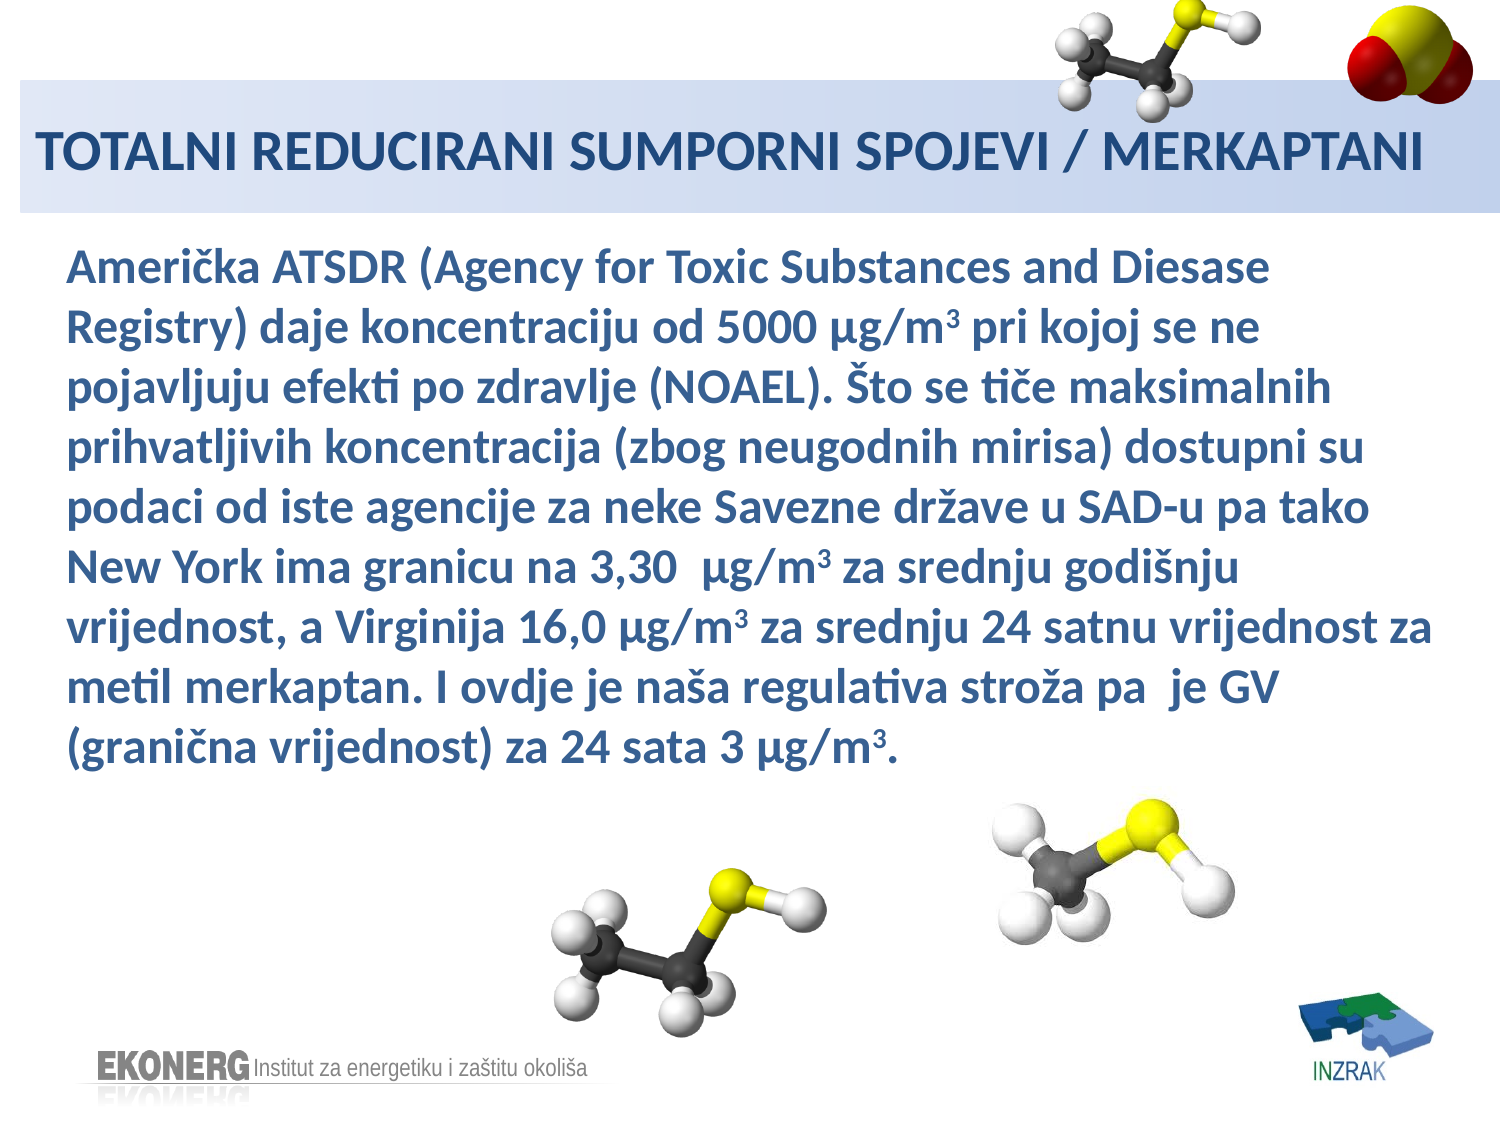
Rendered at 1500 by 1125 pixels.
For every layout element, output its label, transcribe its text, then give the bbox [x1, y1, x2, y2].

picture [1298, 992, 1434, 1088]
title TOTALNI REDUCIRANI SUMPORNI SPOJEVI / MERKAPTANI [20, 80, 1500, 213]
picture [1340, 0, 1479, 110]
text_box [61, 1038, 636, 1112]
picture [537, 854, 840, 1051]
picture [1045, 0, 1271, 134]
text_box Američka ATSDR (Agency for Toxic Substances and Diesase Registry) daje koncentraciju od 5000 μg/m3 pri kojoj se ne pojavljuju efekti po zdravlje (NOAEL). Što se tiče maksimalnih prihvatljivih koncentracija (zbog neugodnih mirisa) dostupni su podaci od iste agencije za neke Savezne države u SAD-u pa tako New York ima granicu na 3,30 μg/m3 za srednju godišnju vrijednost, a Virginija 16,0 μg/m3 za srednju 24 satnu vrijednost za metil merkaptan. I ovdje je naša regulativa stroža pa je GV (granična vrijednost) za 24 sata 3 μg/m3. 1 ppb (nmol/mol) H2S = 1,12 μg/m3 H2S [51, 226, 1461, 858]
picture [979, 786, 1247, 957]
